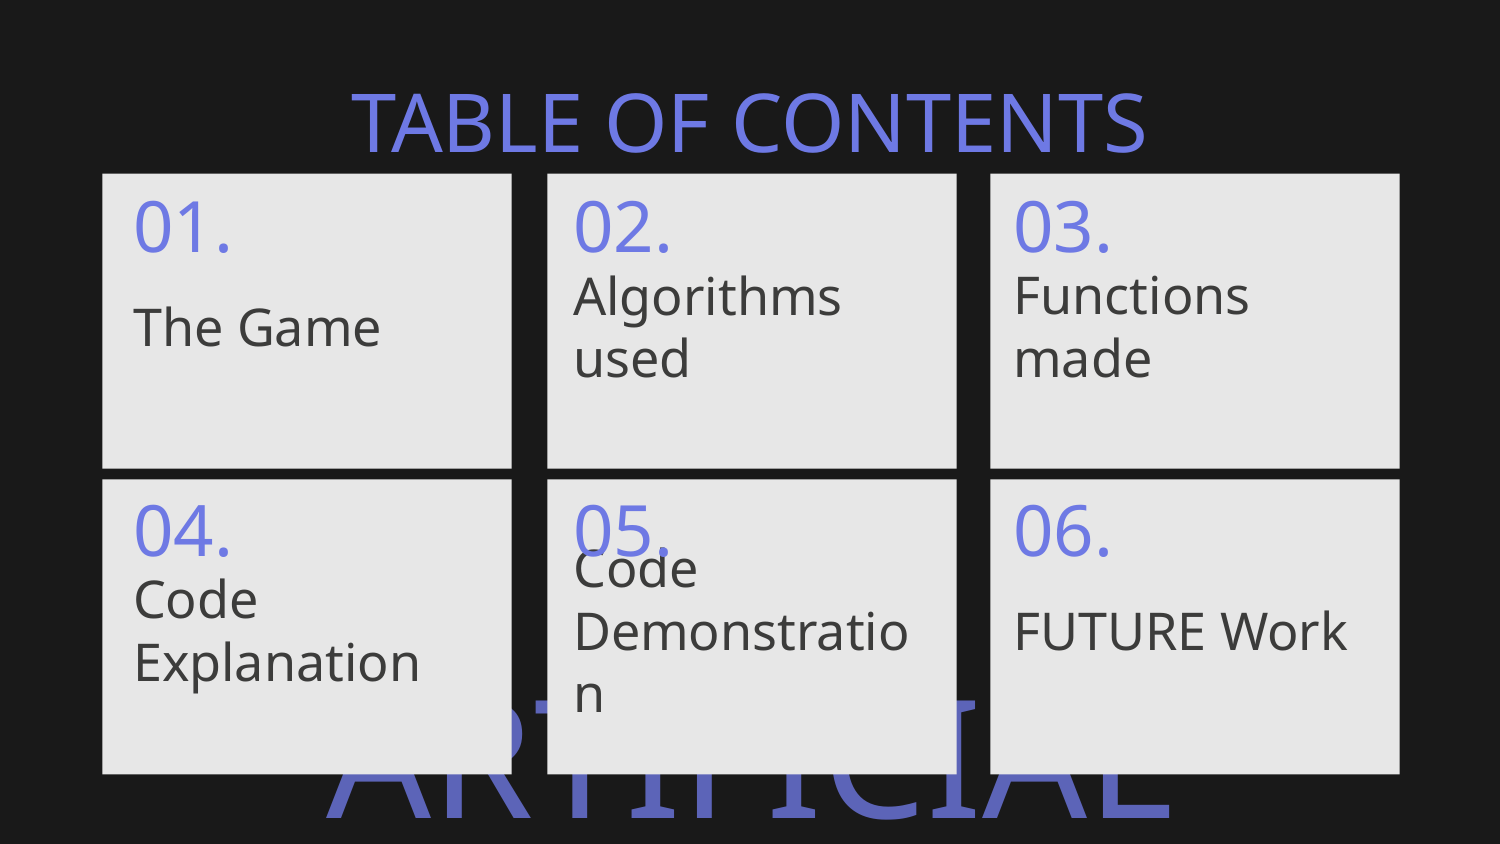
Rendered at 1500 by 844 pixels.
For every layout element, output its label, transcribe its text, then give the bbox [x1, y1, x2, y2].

text_box [990, 173, 1400, 469]
text_box [102, 479, 512, 775]
text_box [102, 173, 512, 469]
title Code Explanation [118, 570, 502, 689]
title FUTURE Work [998, 570, 1382, 689]
title 01. [118, 190, 270, 258]
text_box [547, 173, 957, 469]
title Code Demonstration [558, 570, 942, 689]
title Functions made [998, 265, 1382, 385]
title 03. [998, 190, 1151, 258]
title Algorithms used [558, 265, 942, 385]
title 04. [118, 494, 270, 562]
title 05. [558, 494, 710, 562]
text_box [990, 479, 1400, 775]
title TABLE OF CONTENTS [118, 72, 1382, 167]
title 02. [558, 190, 710, 258]
title 06. [998, 494, 1151, 562]
title The Game [118, 265, 502, 385]
text_box [547, 479, 957, 775]
